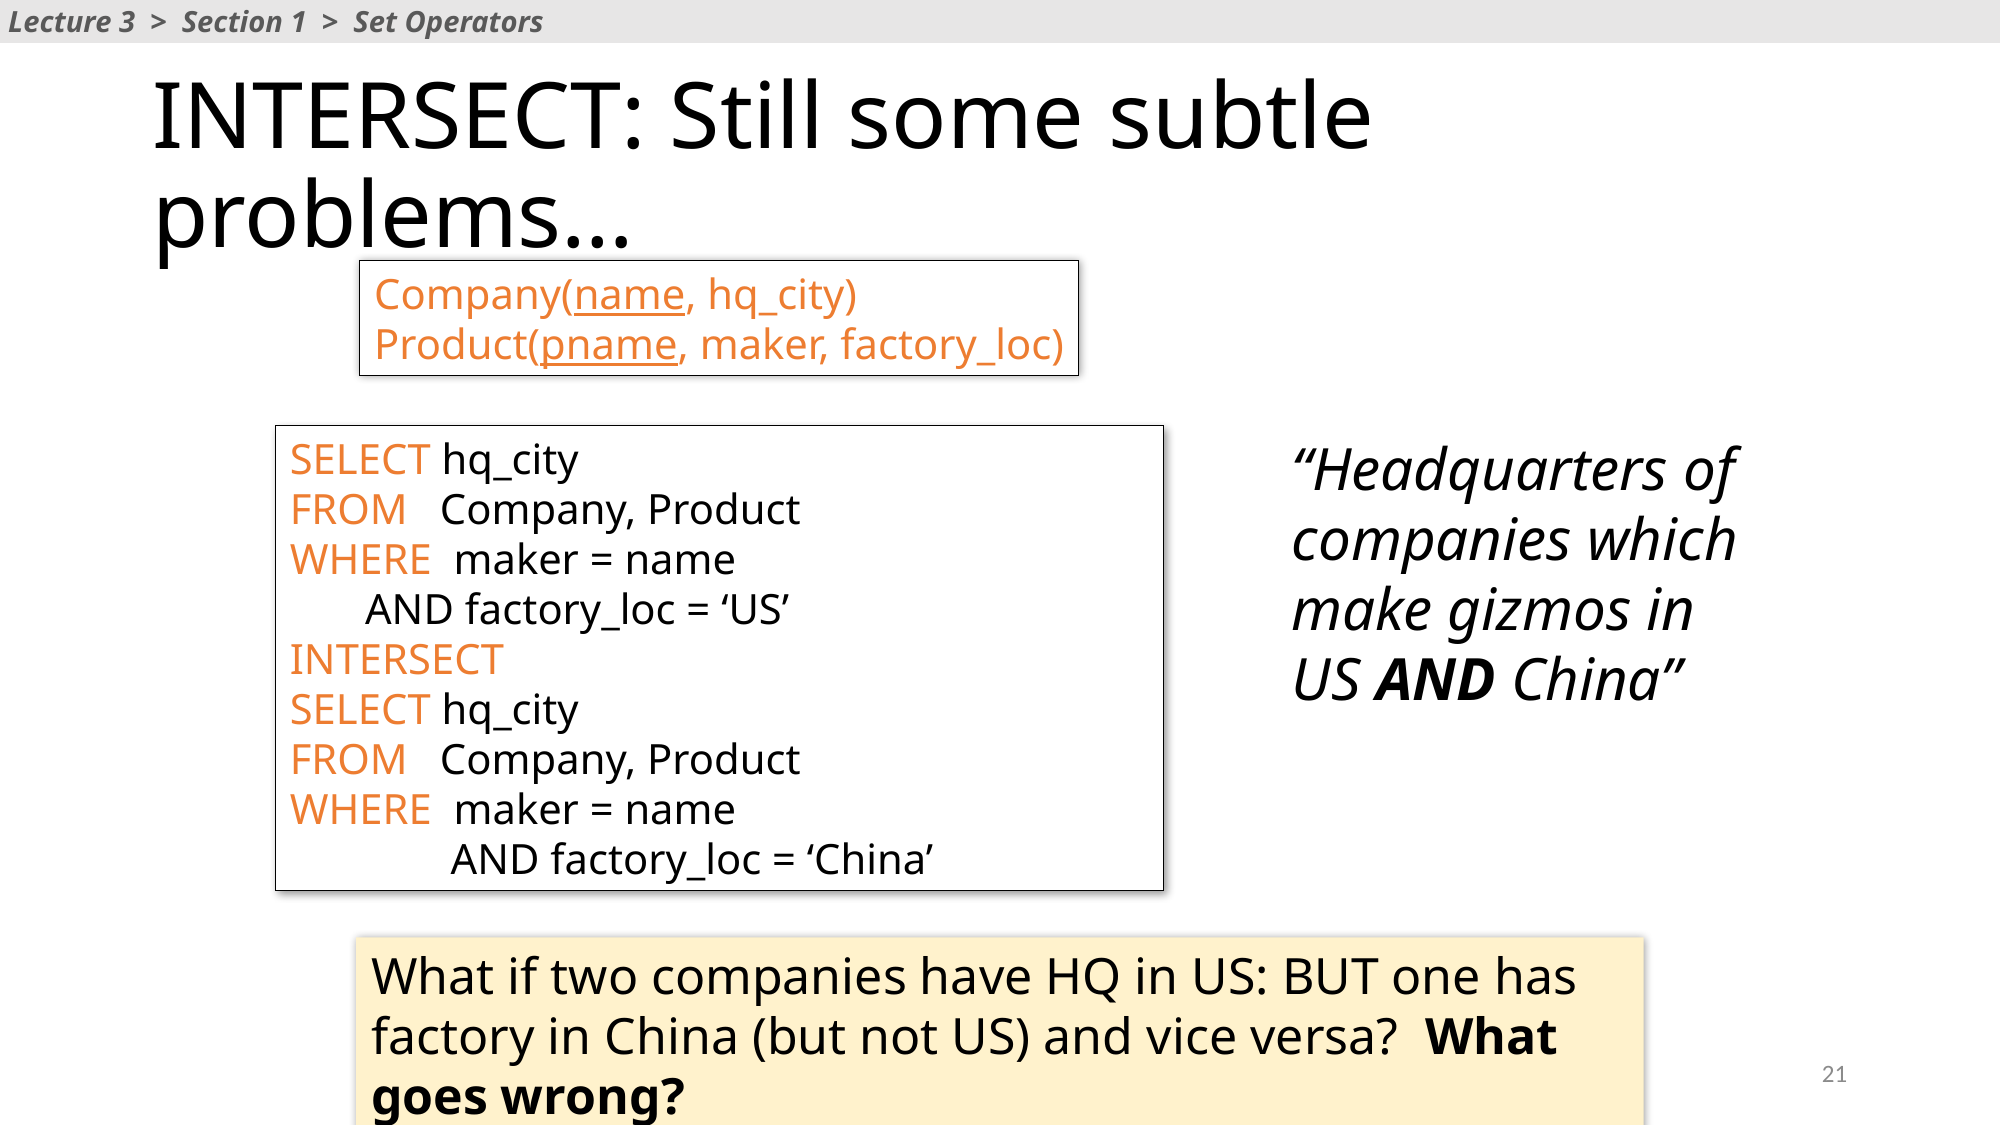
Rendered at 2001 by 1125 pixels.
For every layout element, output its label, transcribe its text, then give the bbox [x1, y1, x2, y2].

text_box SELECT hq_city FROM Company, Product WHERE maker = name AND factory_loc = ‘US’ INTERSECT SELECT hq_city FROM Company, Product WHERE maker = name AND factory_loc = ‘China’ [275, 425, 1164, 891]
slide_number 21 [1651, 1042, 1863, 1103]
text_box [0, 0, 2000, 47]
text_box Company(name, hq_city) Product(pname, maker, factory_loc) [359, 260, 1079, 376]
text_box “Headquarters of companies which make gizmos in US AND China” [1277, 425, 1771, 720]
text_box What if two companies have HQ in US: BUT one has factory in China (but not US) and vice versa? What goes wrong? [356, 937, 1644, 1125]
title INTERSECT: Still some subtle problems… [137, 59, 1863, 278]
